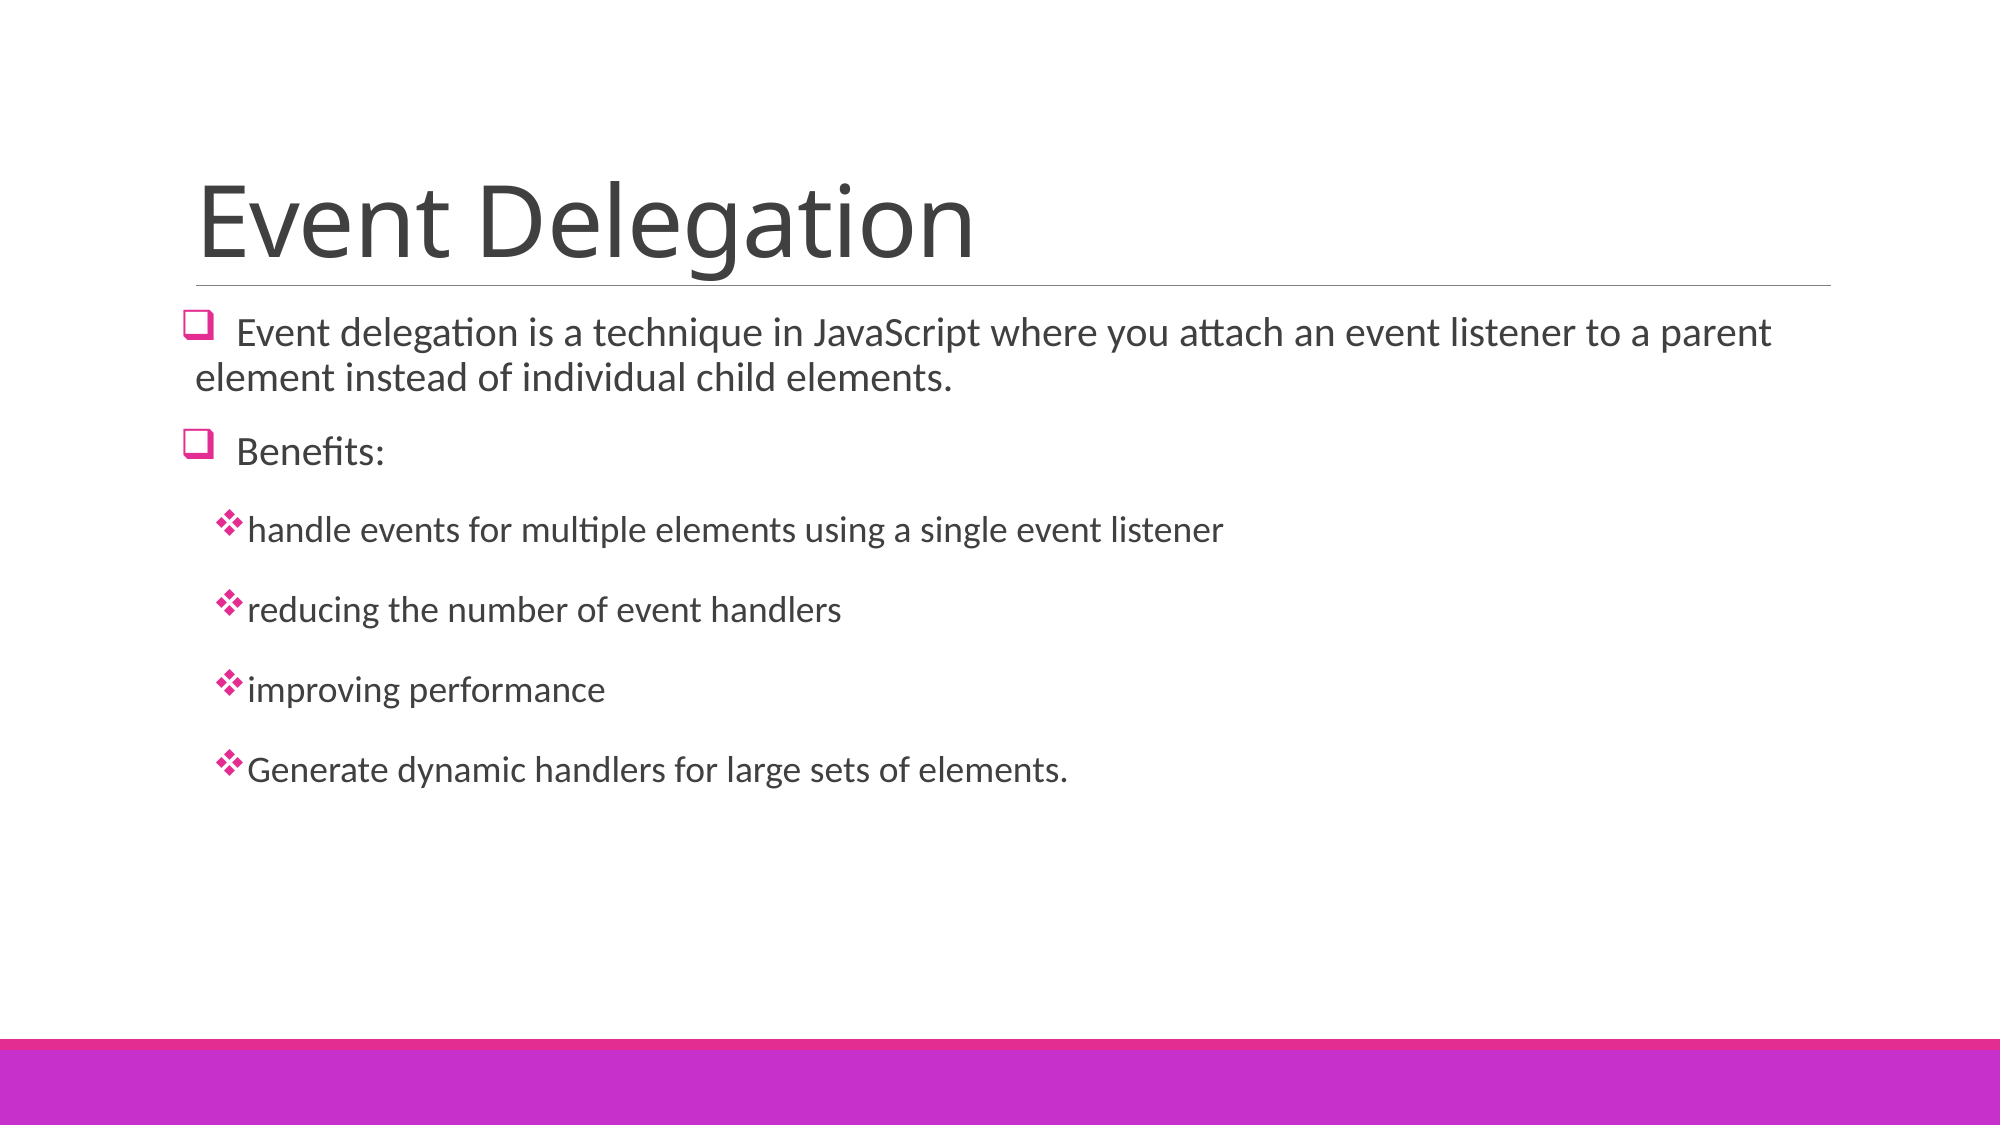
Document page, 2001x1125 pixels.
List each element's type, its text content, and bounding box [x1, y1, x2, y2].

list Event delegation is a technique in JavaScript where you attach an event listener to a parent element instead of individual child elements. Benefits: handle events for multiple elements using a single event listener reducing the number of event handlers improving performance Generate dynamic handlers for large sets of elements. [180, 302, 1830, 963]
title Event Delegation [180, 47, 1830, 285]
